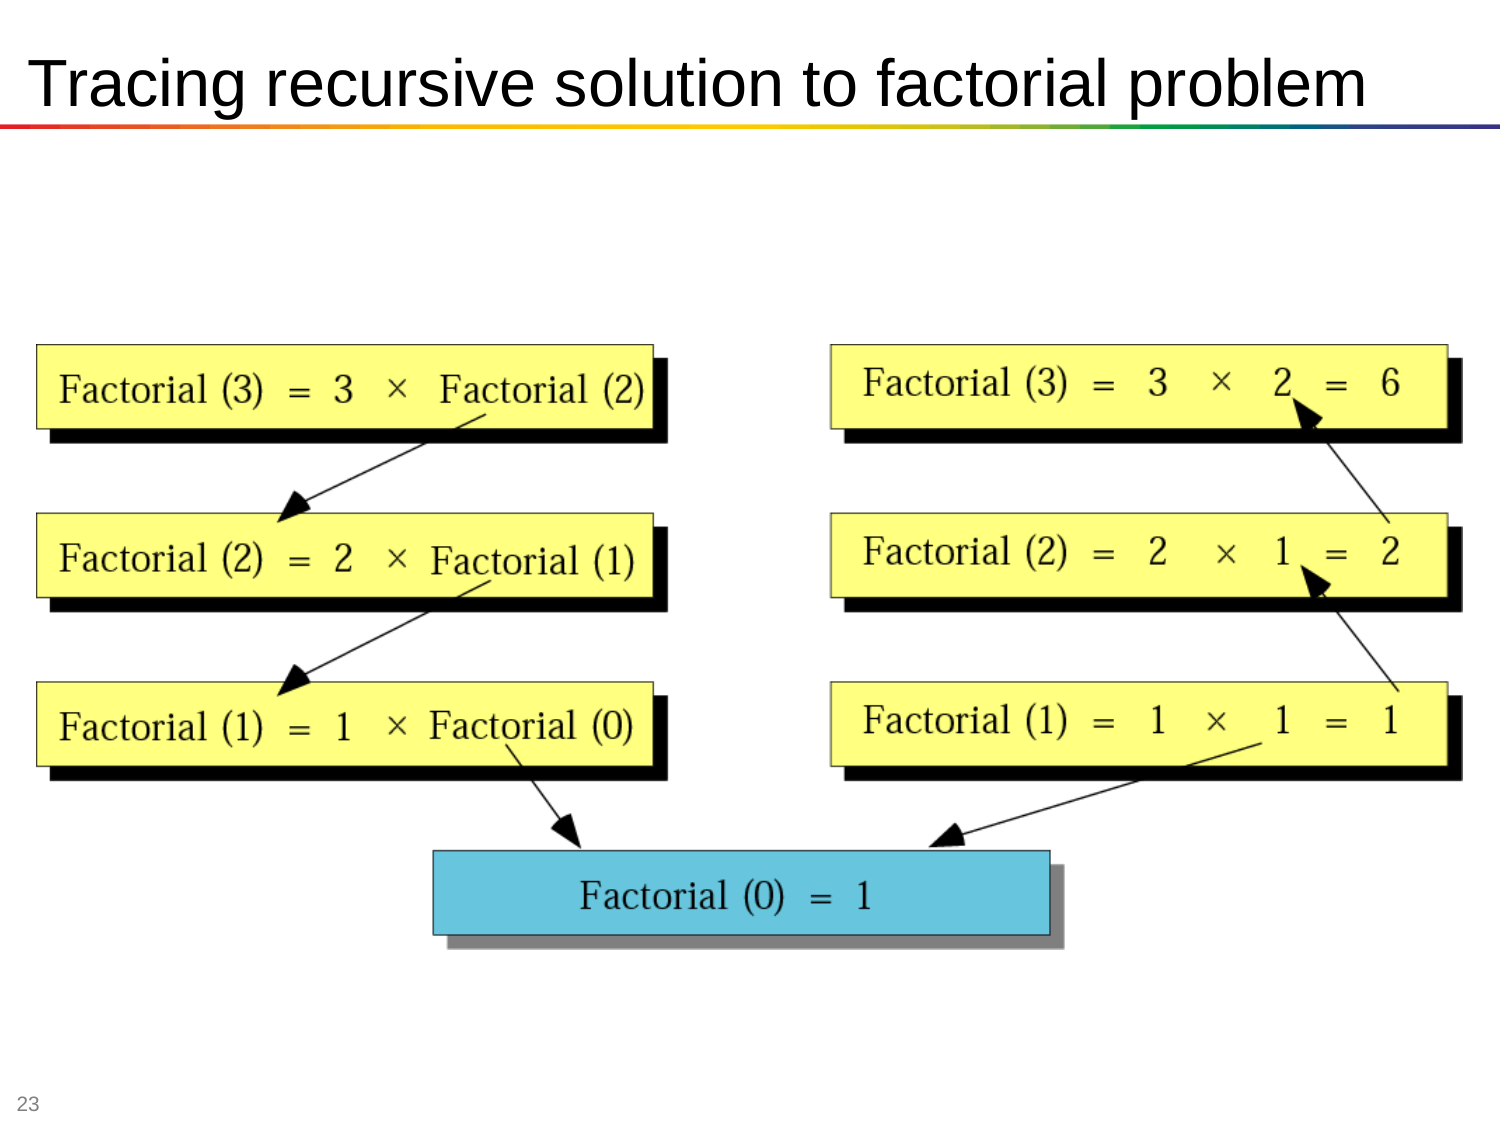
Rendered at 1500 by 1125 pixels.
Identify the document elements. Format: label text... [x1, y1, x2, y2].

text_box Tracing recursive solution to factorial problem [13, 32, 1385, 128]
picture [36, 344, 1463, 951]
